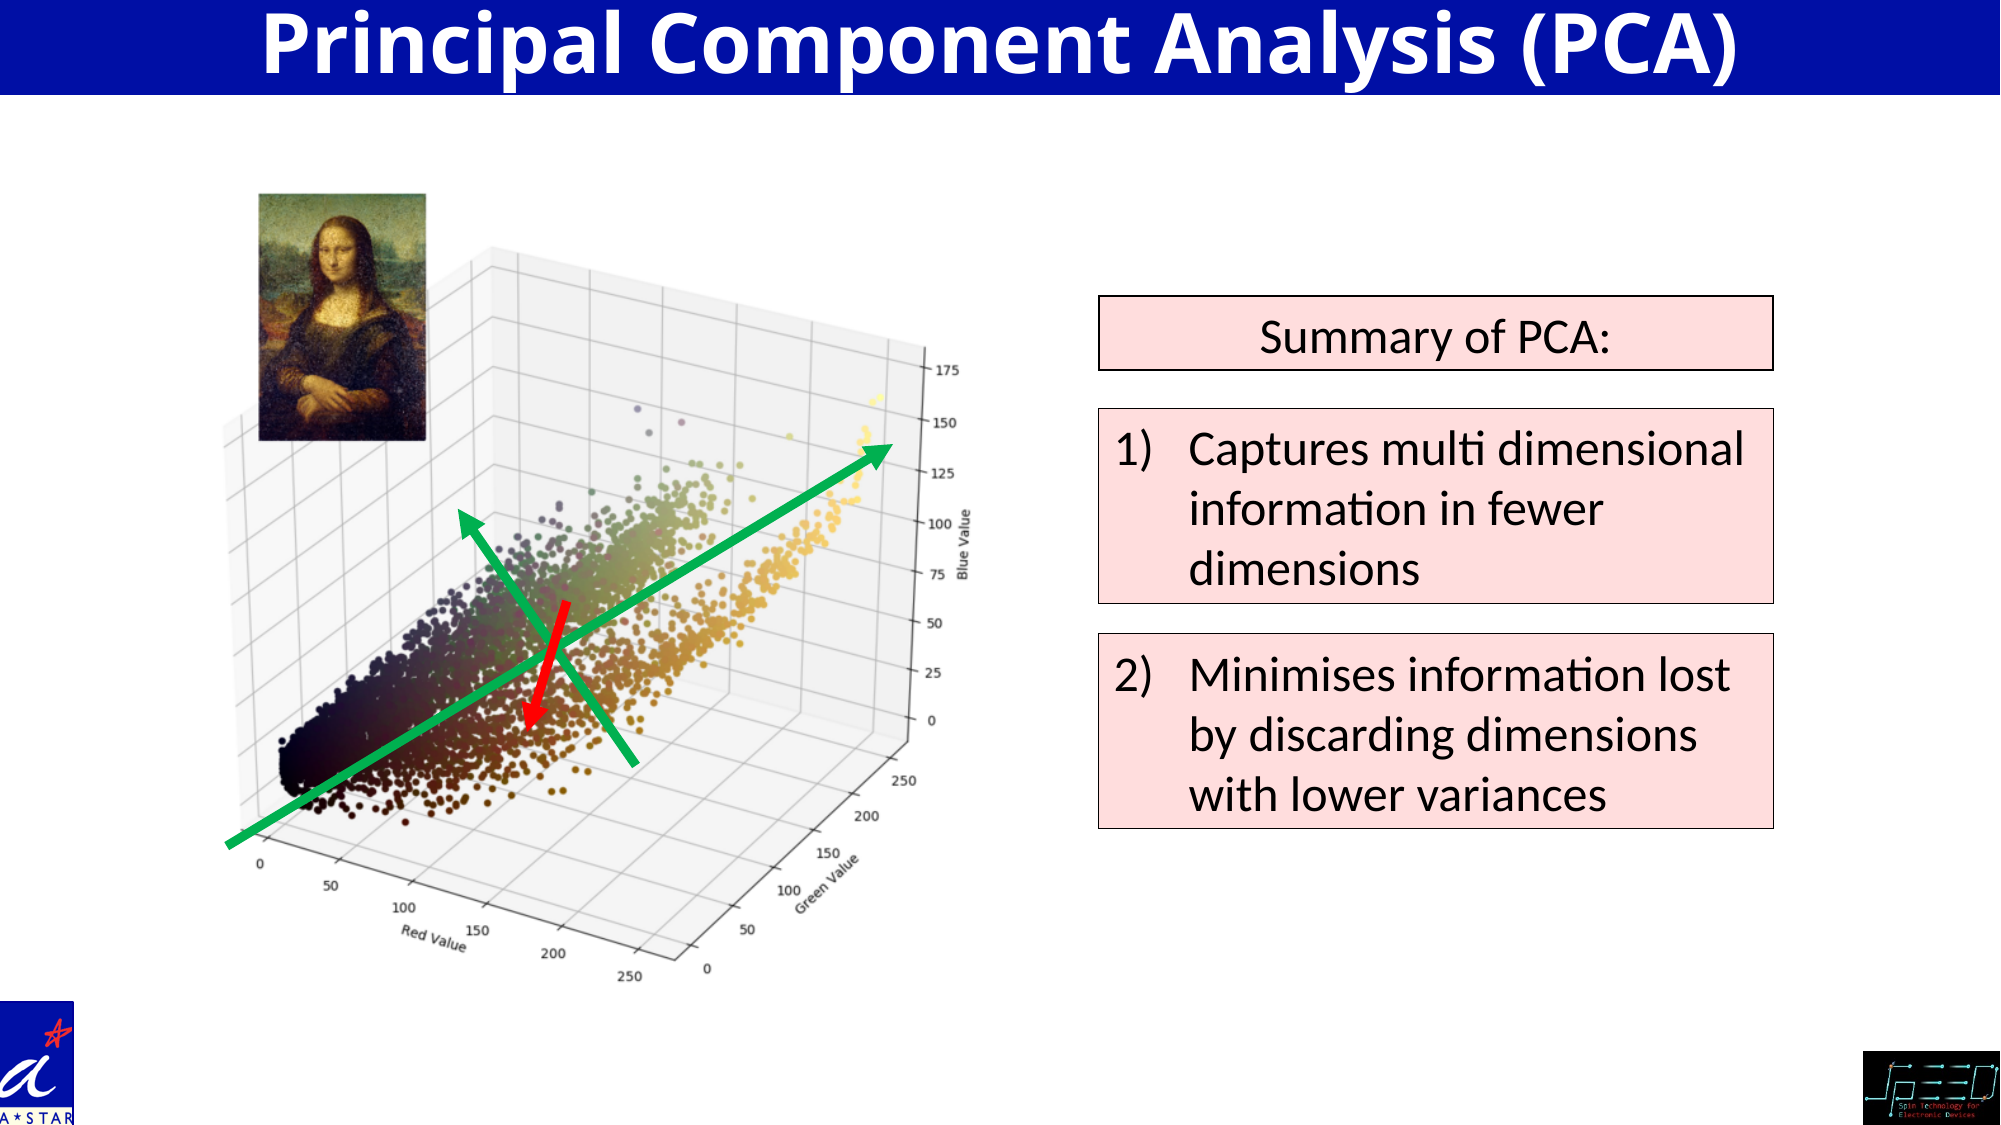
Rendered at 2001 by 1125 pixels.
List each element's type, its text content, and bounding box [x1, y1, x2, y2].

text_box Captures multi dimensional information in fewer dimensions [1098, 408, 1774, 604]
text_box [457, 508, 636, 766]
text_box Summary of PCA: [1098, 295, 1774, 371]
text_box Principal Component Analysis (PCA) [0, 0, 2000, 95]
picture [1863, 1051, 2000, 1125]
text_box Minimises information lost by discarding dimensions with lower variances [1098, 633, 1774, 829]
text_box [226, 444, 894, 847]
picture [0, 1003, 73, 1125]
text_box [526, 601, 567, 733]
picture [106, 171, 1030, 1029]
